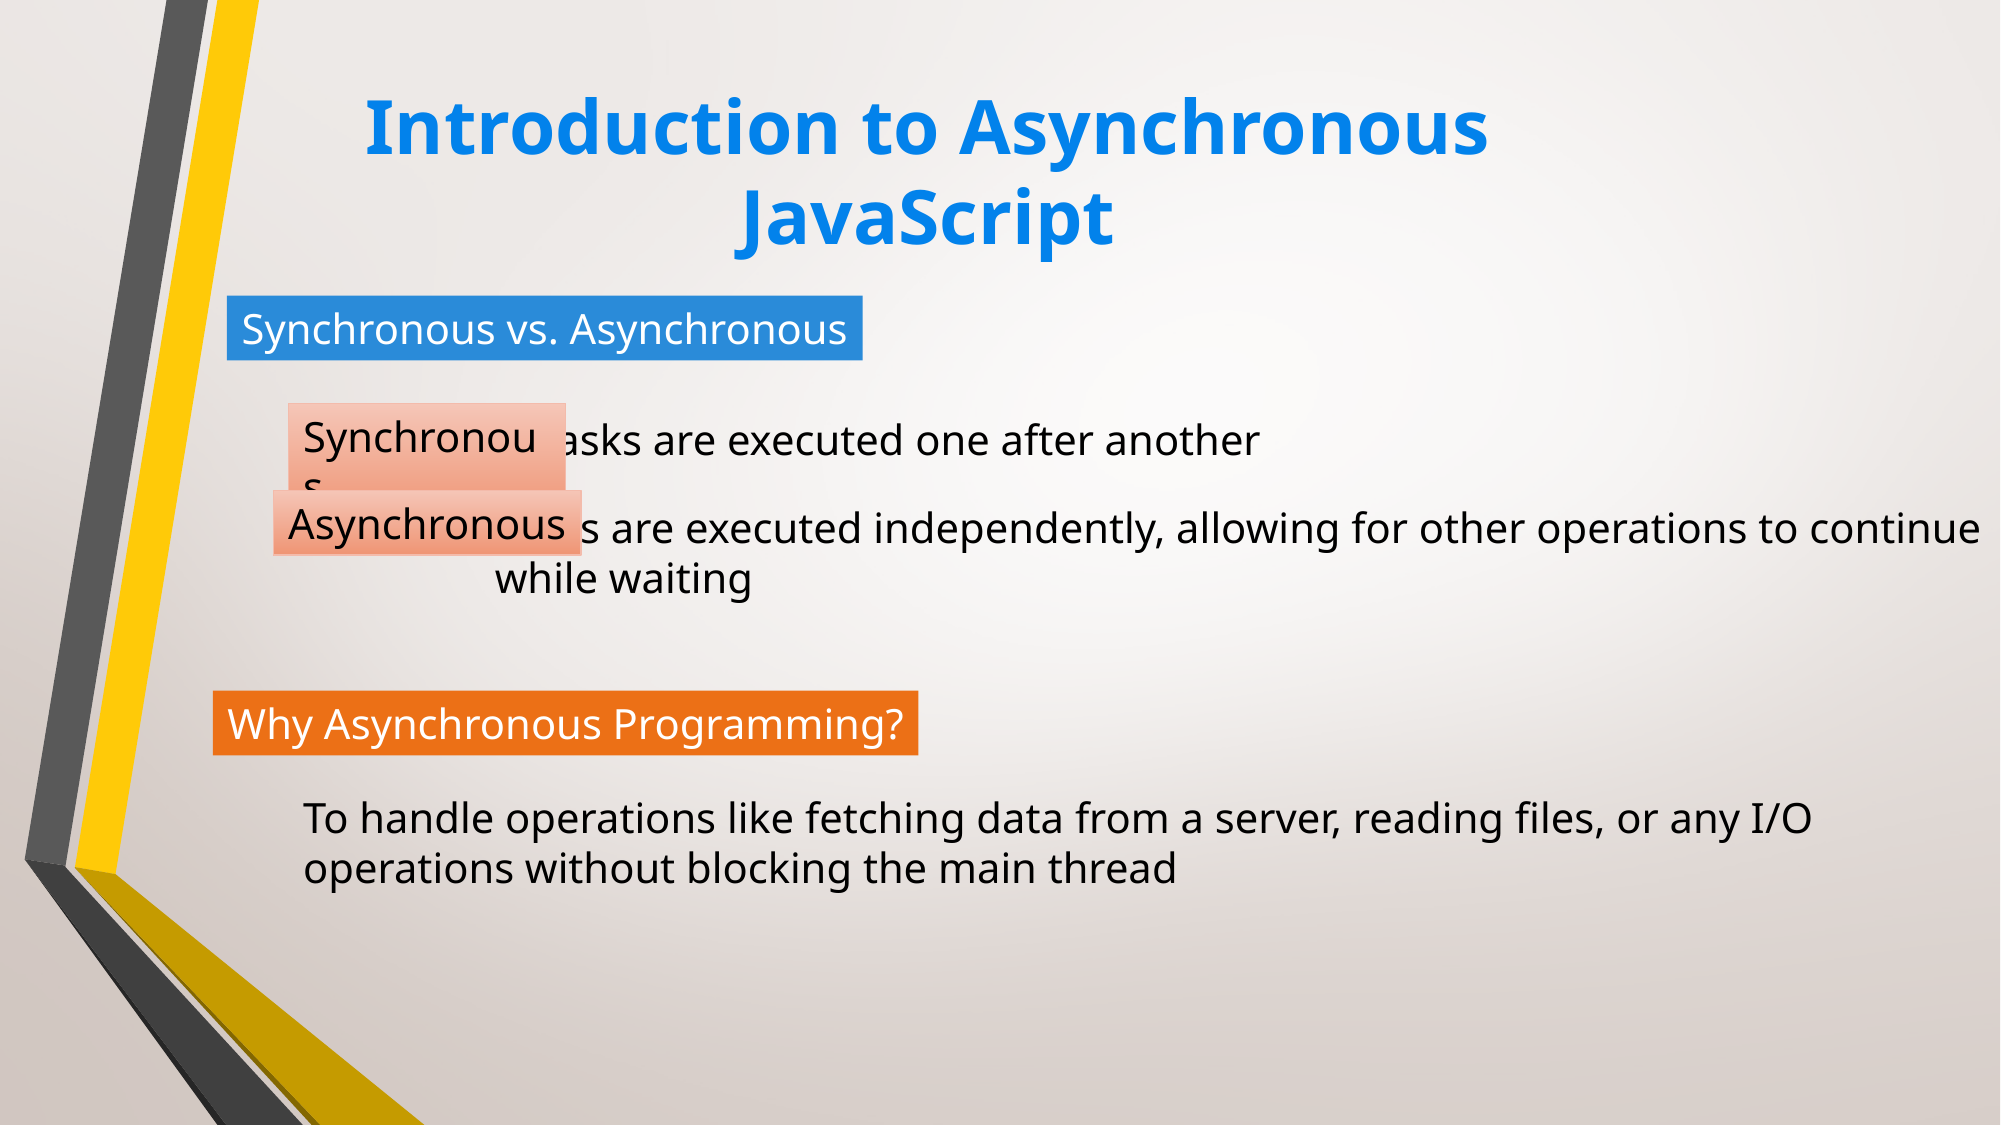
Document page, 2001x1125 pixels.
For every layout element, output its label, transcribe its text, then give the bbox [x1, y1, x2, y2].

text_box Tasks are executed independently, allowing for other operations to continue while waiting [479, 494, 1997, 610]
text_box Synchronous vs. Asynchronous [226, 295, 863, 361]
text_box Why Asynchronous Programming? [212, 690, 919, 756]
text_box To handle operations like fetching data from a server, reading files, or any I/O operations without blocking the main thread [288, 784, 1835, 900]
text_box Synchronous [288, 403, 566, 490]
title Introduction to Asynchronous JavaScript [247, 110, 1609, 229]
text_box Tasks are executed one after another [566, 406, 1276, 472]
text_box Asynchronous [273, 490, 582, 556]
